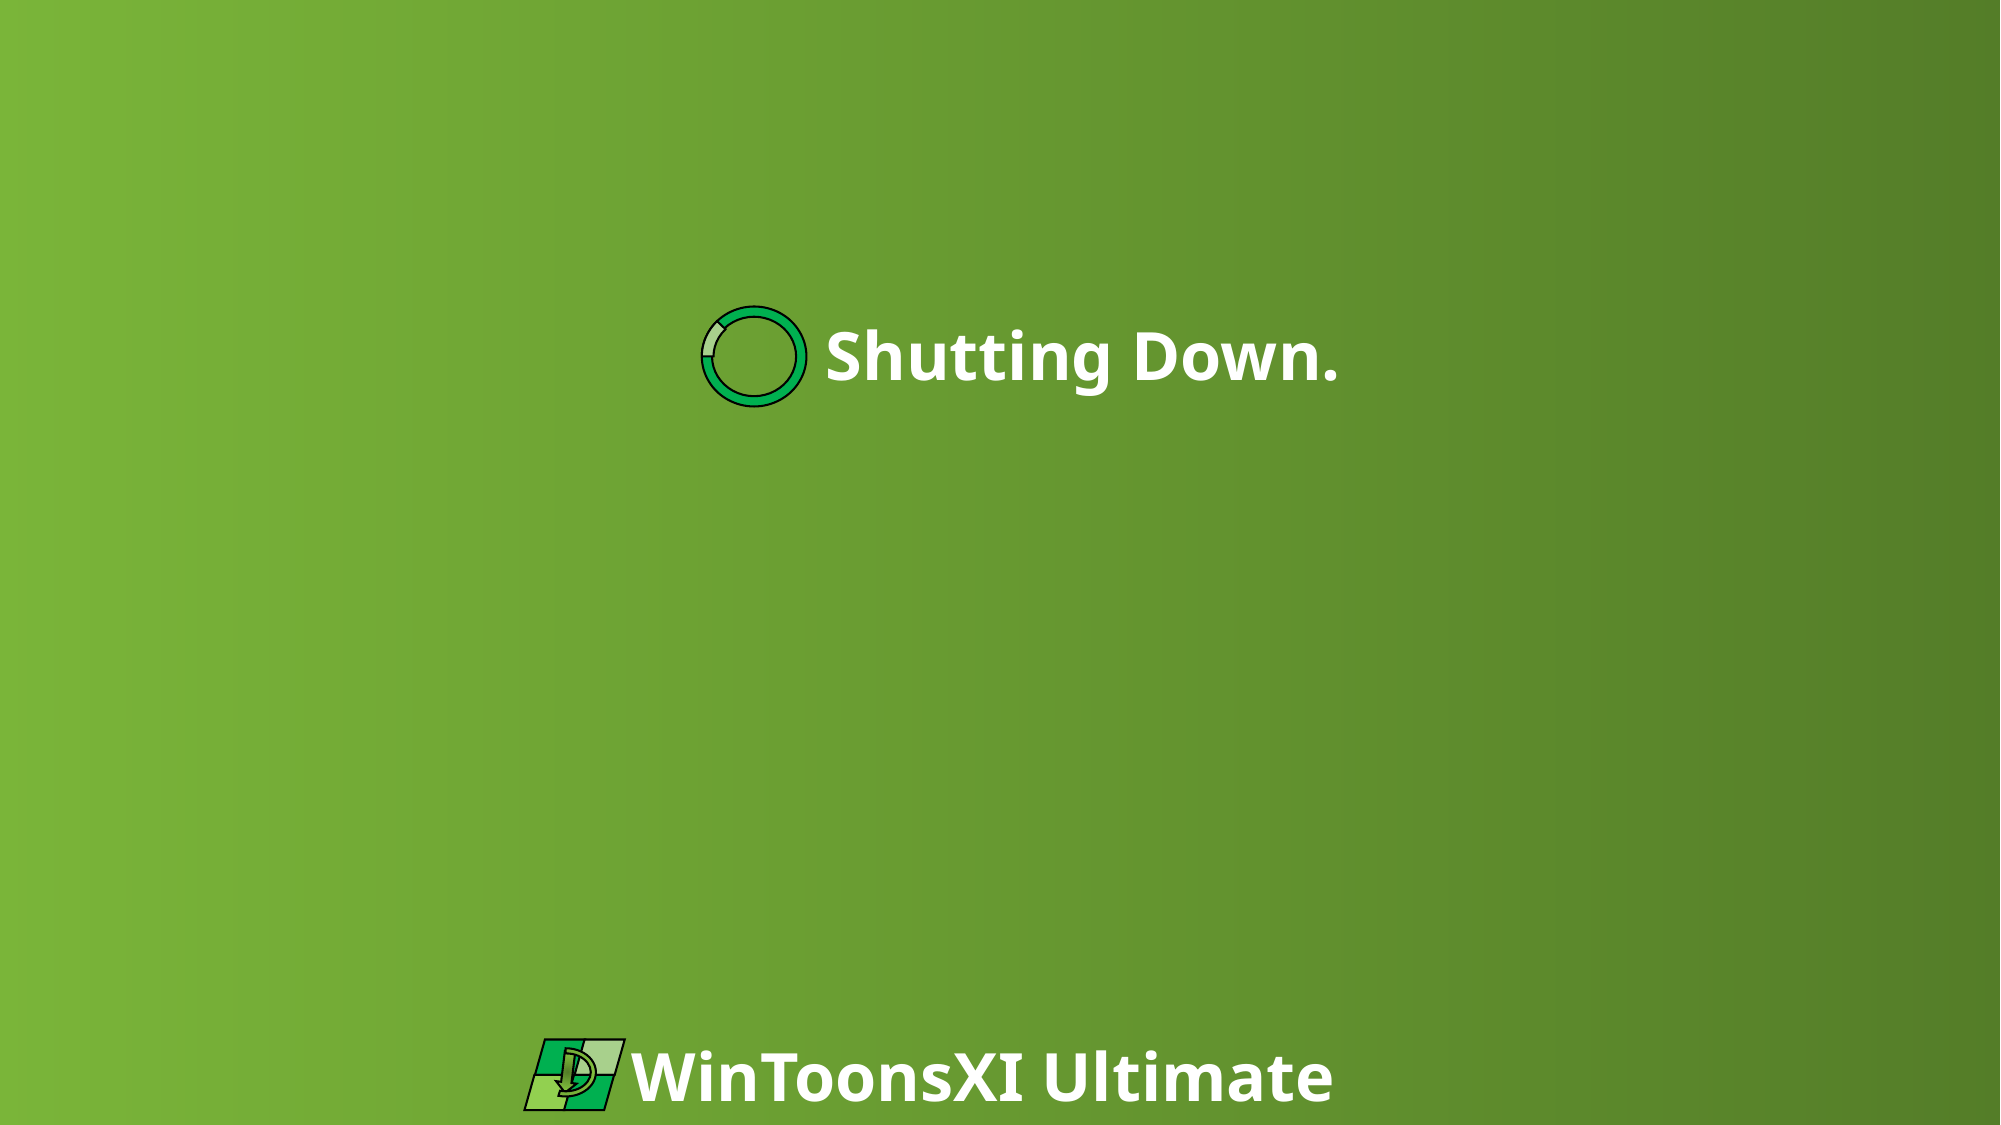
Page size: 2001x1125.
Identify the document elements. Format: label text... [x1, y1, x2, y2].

text_box WinToonsXI Ultimate [547, 1026, 1568, 1122]
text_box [701, 306, 807, 407]
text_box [524, 1038, 625, 1111]
text_box Shutting Down. [810, 306, 2000, 402]
